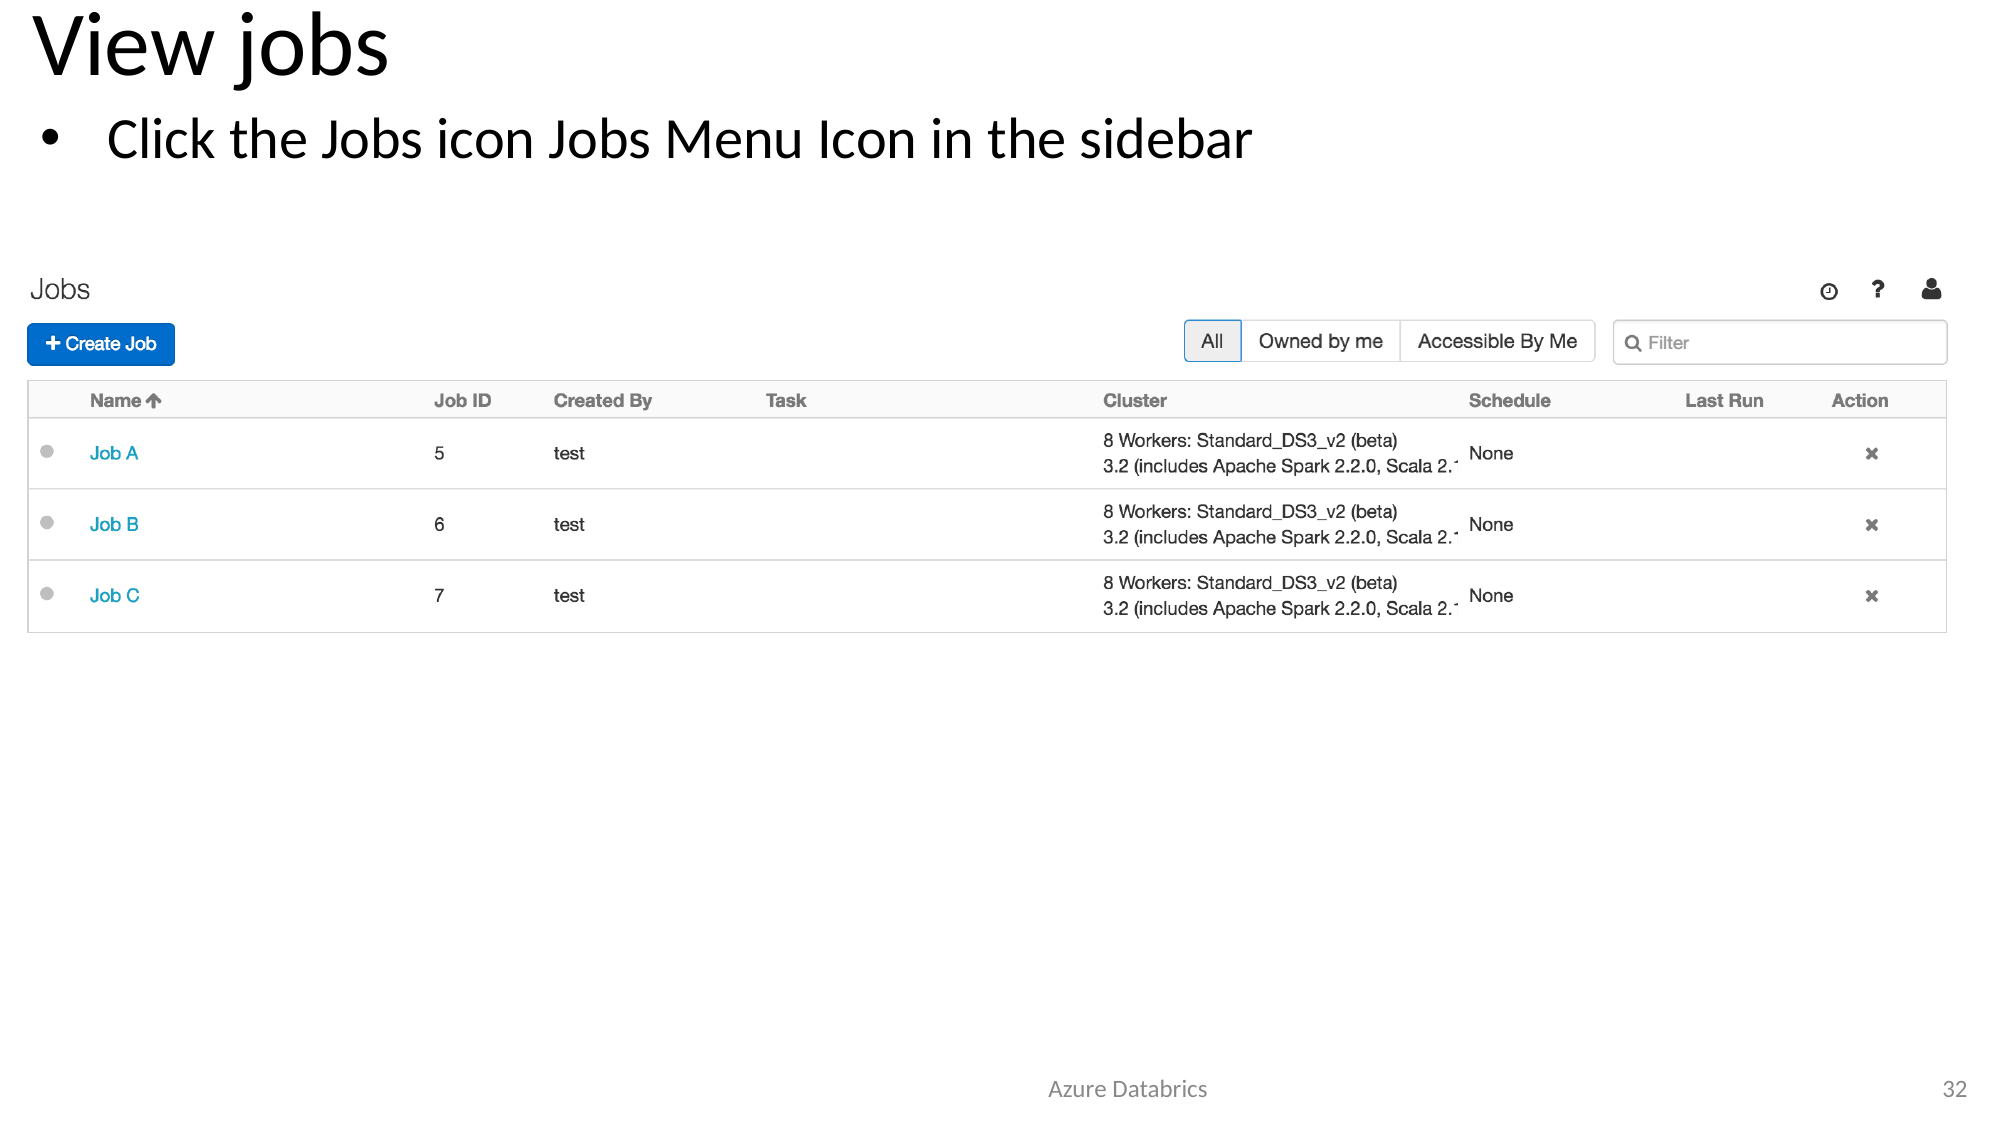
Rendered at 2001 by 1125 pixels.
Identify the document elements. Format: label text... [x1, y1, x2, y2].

title View jobs [17, 4, 1983, 87]
footer Azure Databrics [454, 1057, 1803, 1117]
list Click the Jobs icon Jobs Menu Icon in the sidebar [17, 100, 1983, 1042]
picture [16, 259, 1954, 661]
slide_number 32 [1877, 1057, 1983, 1117]
